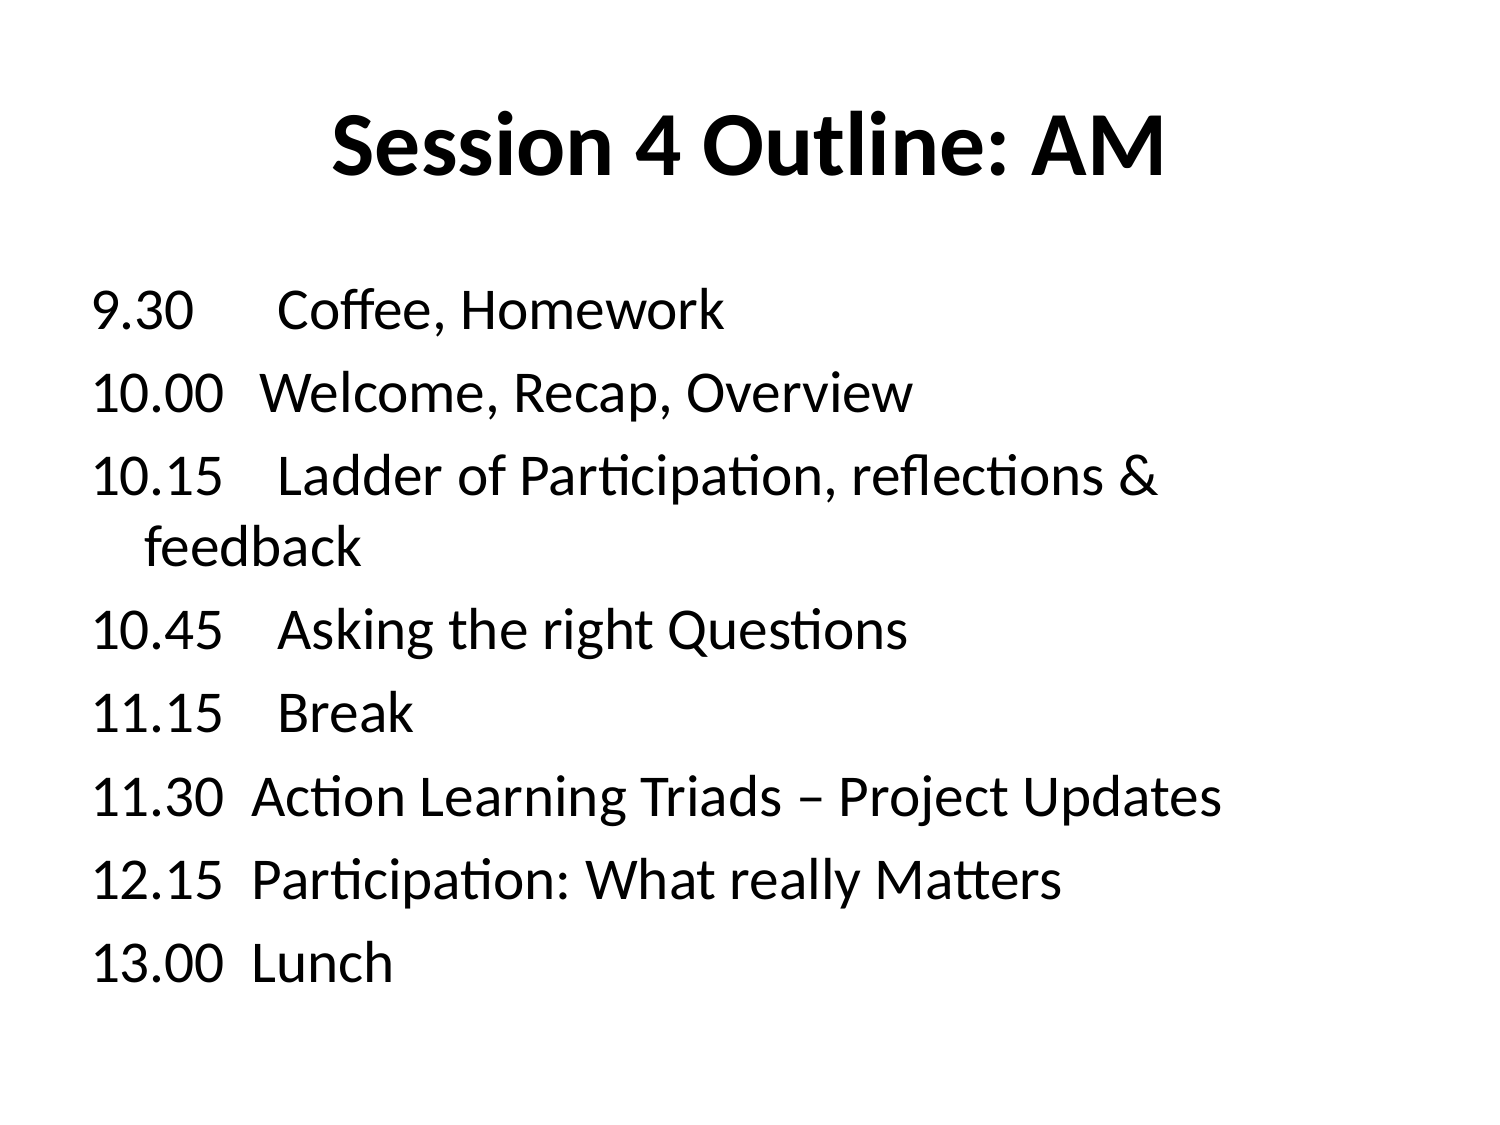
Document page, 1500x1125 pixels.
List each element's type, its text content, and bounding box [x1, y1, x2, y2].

list 9.30 Coffee, Homework 10.00 Welcome, Recap, Overview 10.15 Ladder of Participation, reflections & feedback 10.45 Asking the right Questions 11.15 Break 11.30 Action Learning Triads – Project Updates 12.15 Participation: What really Matters 13.00 Lunch [75, 262, 1425, 1005]
title Session 4 Outline: AM [75, 45, 1425, 233]
